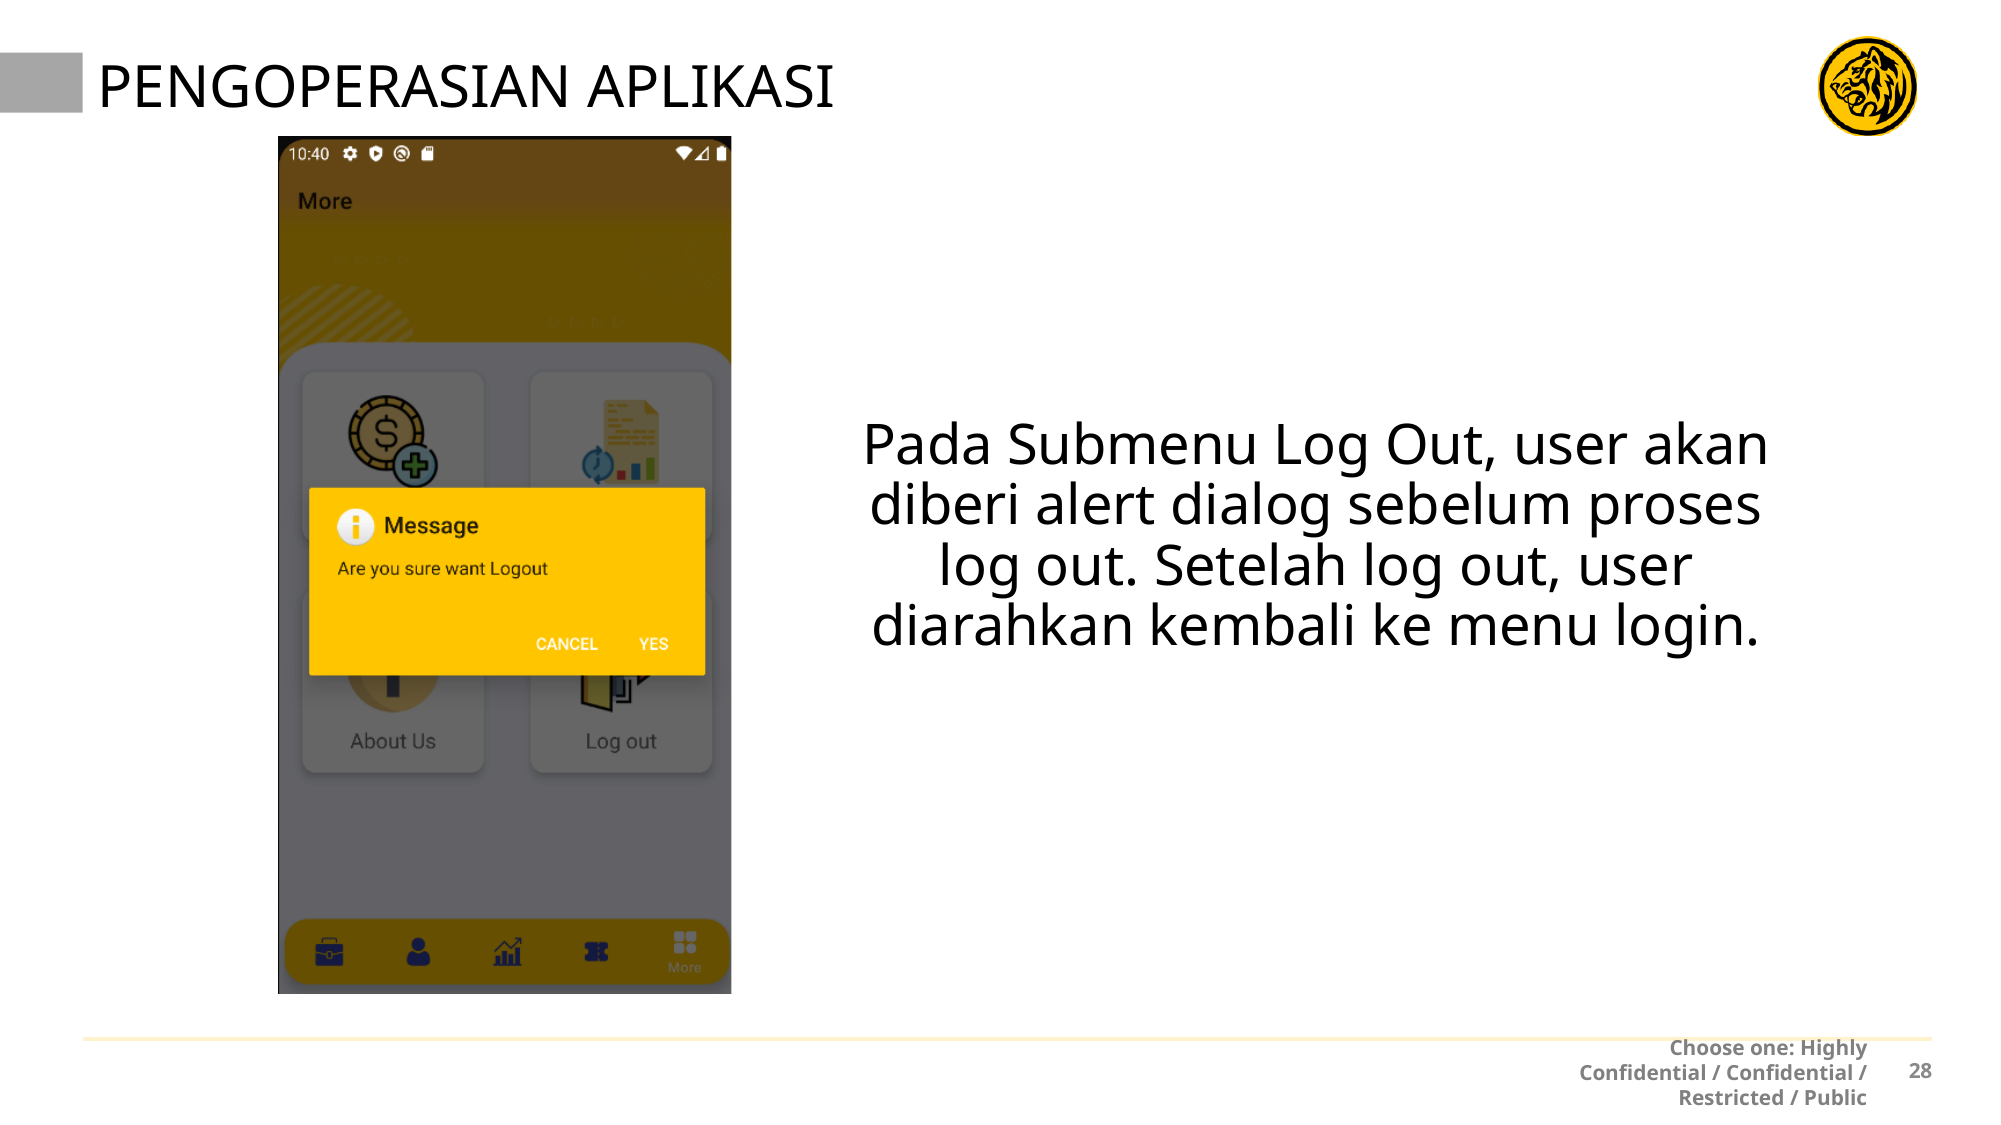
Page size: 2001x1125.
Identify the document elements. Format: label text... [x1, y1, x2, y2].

footer Choose one: Highly Confidential / Confidential / Restricted / Public [1522, 1042, 1883, 1102]
title PENGOPERASIAN APLIKASI [82, 41, 1791, 137]
list Pada Submenu Log Out, user akan diberi alert dialog sebelum proses log out. Setelah log out, user diarahkan kembali ke menu login. [841, 408, 1791, 717]
picture [278, 136, 732, 994]
slide_number 27 [1887, 1042, 1933, 1102]
